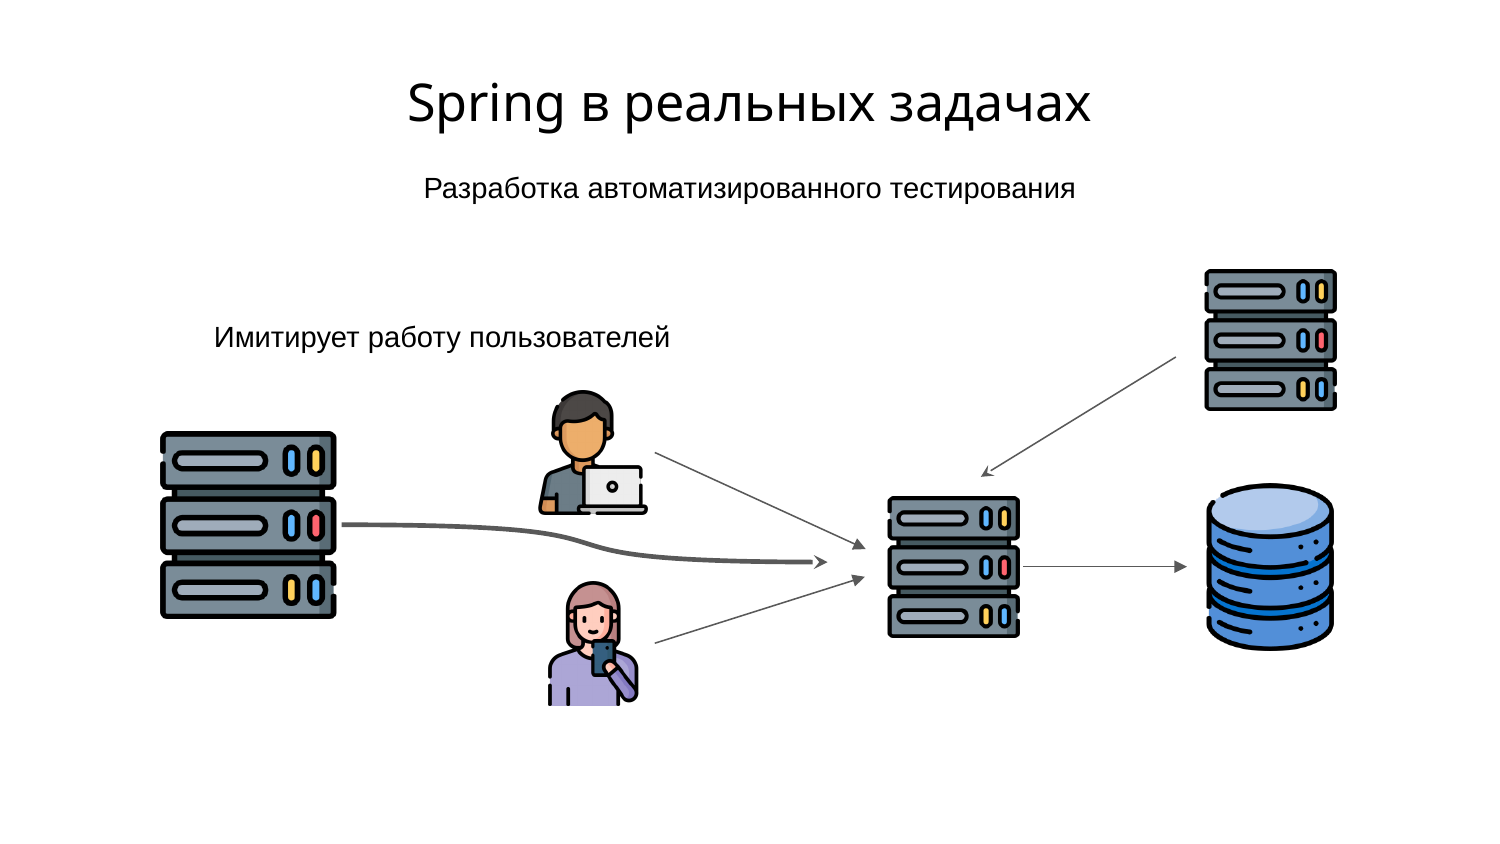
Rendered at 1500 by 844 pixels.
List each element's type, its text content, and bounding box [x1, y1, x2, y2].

picture [883, 495, 1024, 638]
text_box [654, 576, 866, 644]
picture [153, 430, 342, 619]
text_box Spring в реальных задачах [116, 67, 1384, 134]
text_box Имитирует работу пользователей [163, 303, 722, 369]
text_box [341, 524, 828, 563]
picture [1186, 483, 1354, 651]
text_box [654, 452, 866, 550]
picture [531, 580, 656, 706]
picture [1199, 268, 1341, 411]
text_box Разработка автоматизированного тестирования [321, 154, 1179, 220]
picture [531, 390, 656, 515]
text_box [980, 356, 1176, 478]
